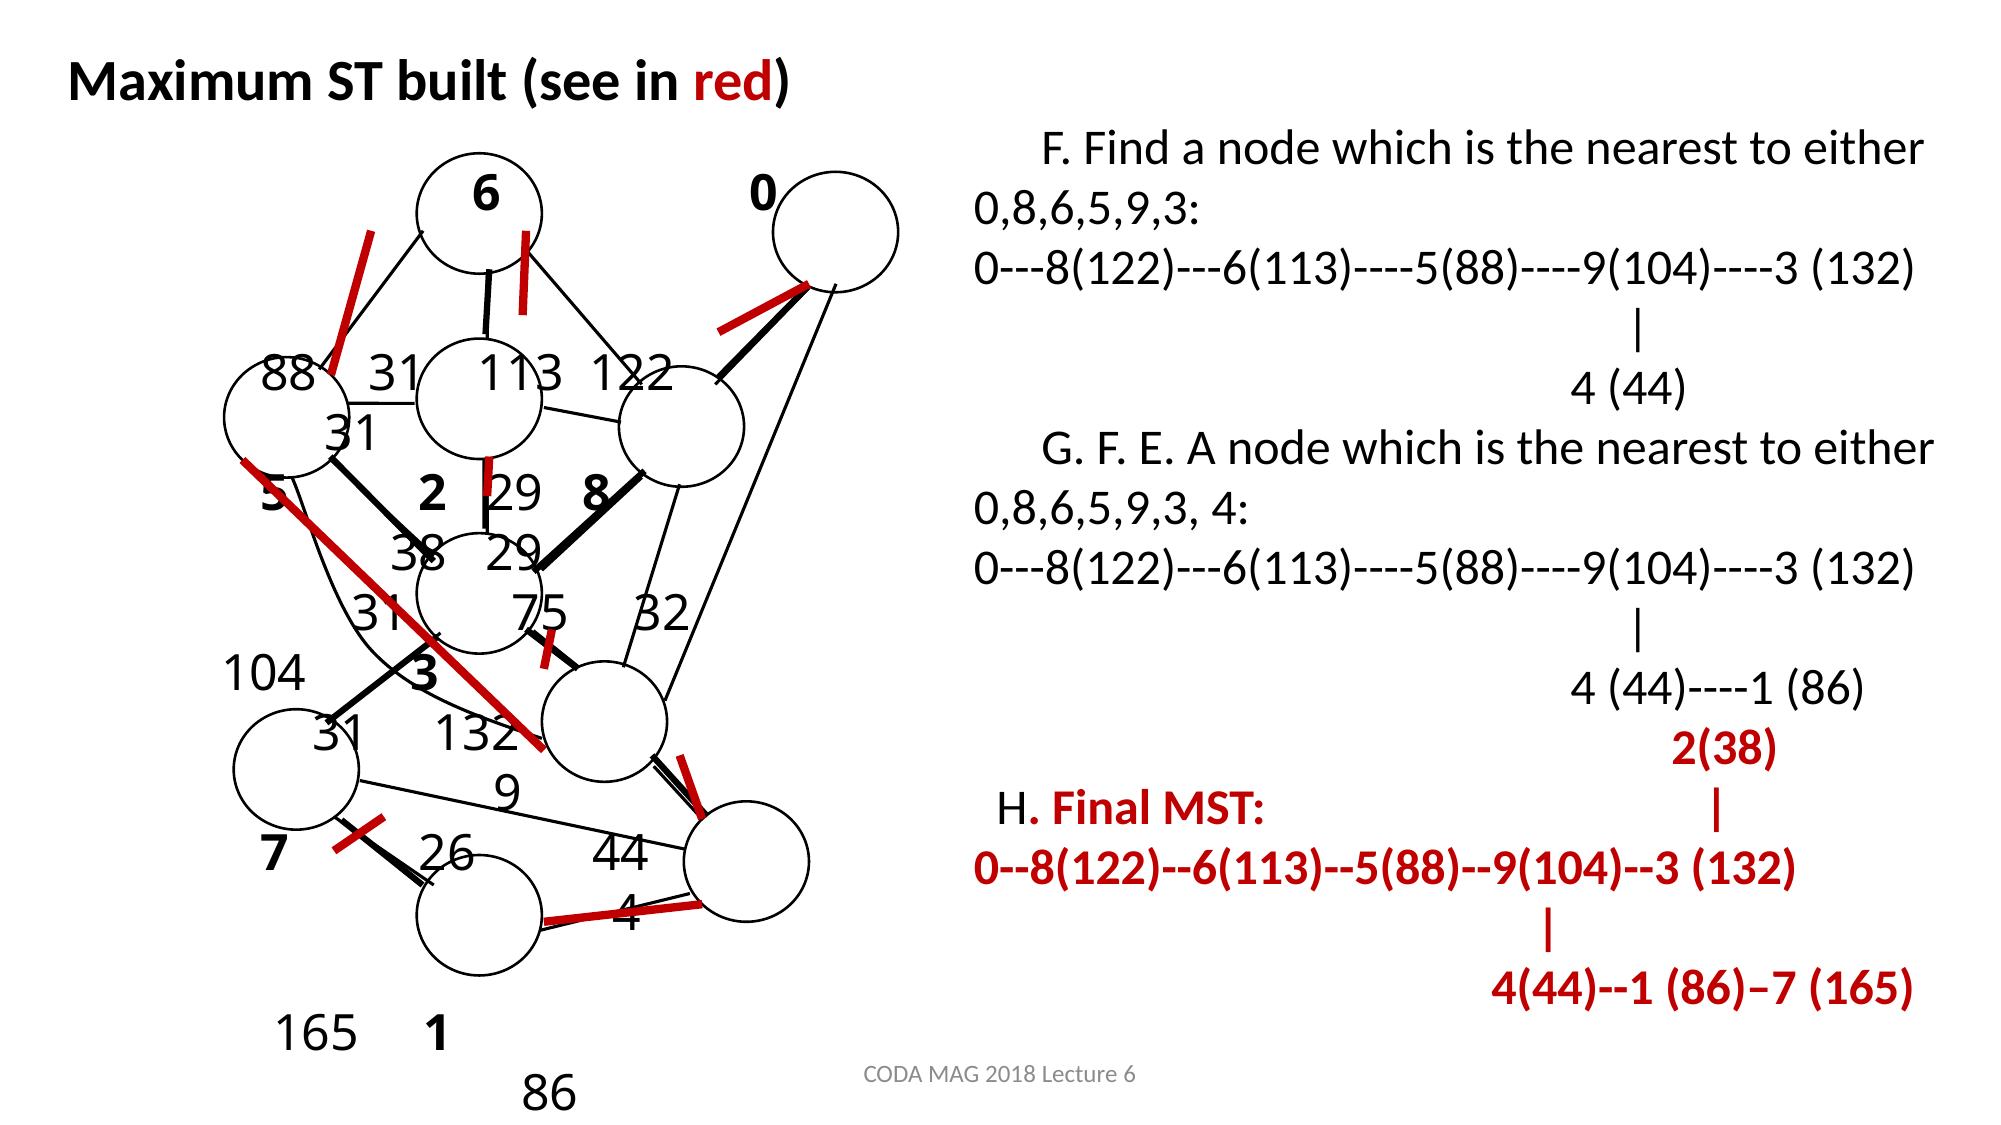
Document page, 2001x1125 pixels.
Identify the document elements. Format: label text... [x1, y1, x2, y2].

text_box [155, 153, 1020, 1073]
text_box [652, 755, 703, 819]
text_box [333, 816, 434, 886]
text_box F. Find a node which is the nearest to either 0,8,6,5,9,3: 0---8(122)---6(113)----5(88)----9(104)----3 (132) | 4 (44) G. F. E. A node which is the nearest to either 0,8,6,5,9,3, 4: 0---8(122)---6(113)----5(88)----9(104)----3 (132) | 4 (44)----1 (86) 2(38) H. Final MST: | 0--8(122)--6(113)--5(88)--9(104)--3 (132) | 4(44)--1 (86)–7 (165) [959, 106, 1992, 1082]
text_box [526, 629, 544, 669]
text_box Maximum ST built (see in red) [53, 34, 941, 120]
footer CODA MAG 2018 Lecture 6 [662, 1073, 1338, 1103]
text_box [526, 230, 642, 385]
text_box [242, 459, 544, 751]
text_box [543, 904, 703, 922]
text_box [718, 283, 810, 378]
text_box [330, 230, 424, 375]
